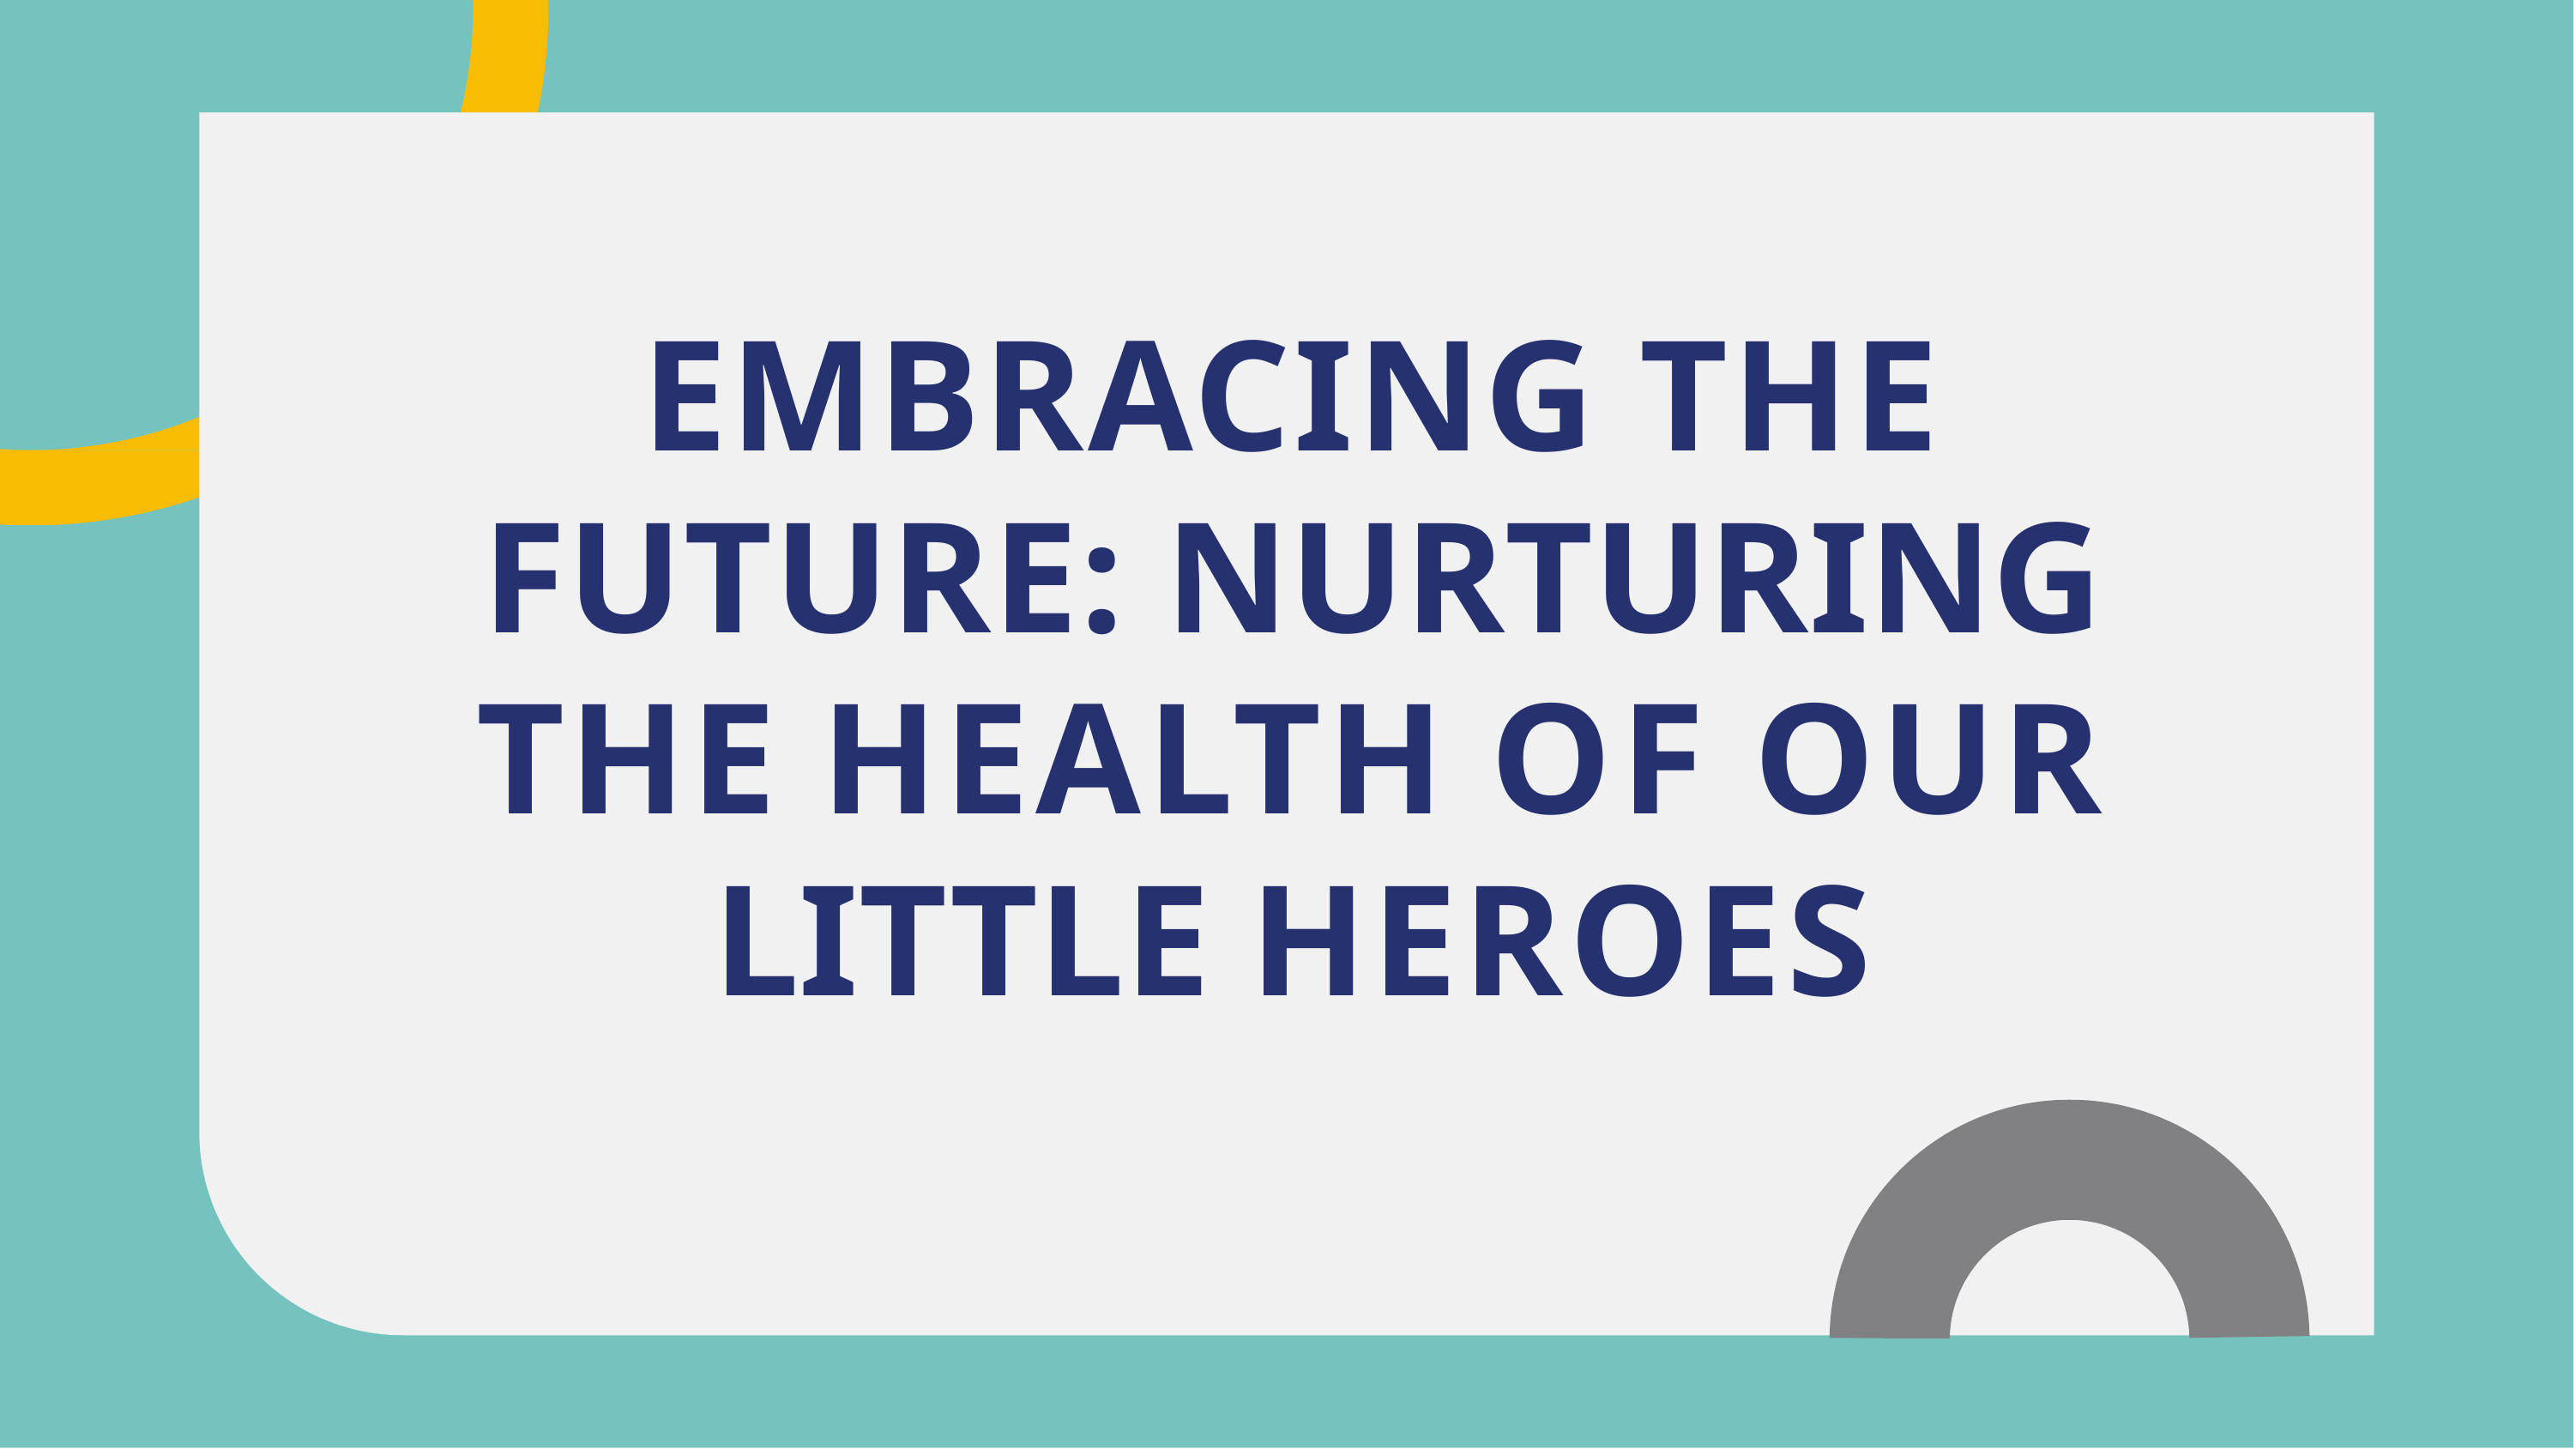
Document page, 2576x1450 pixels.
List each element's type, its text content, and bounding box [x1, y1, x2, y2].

text_box EMBRACING THE FUTURE: NURTURING THE HEALTH OF OUR LITTLE HEROES [441, 303, 2144, 1032]
